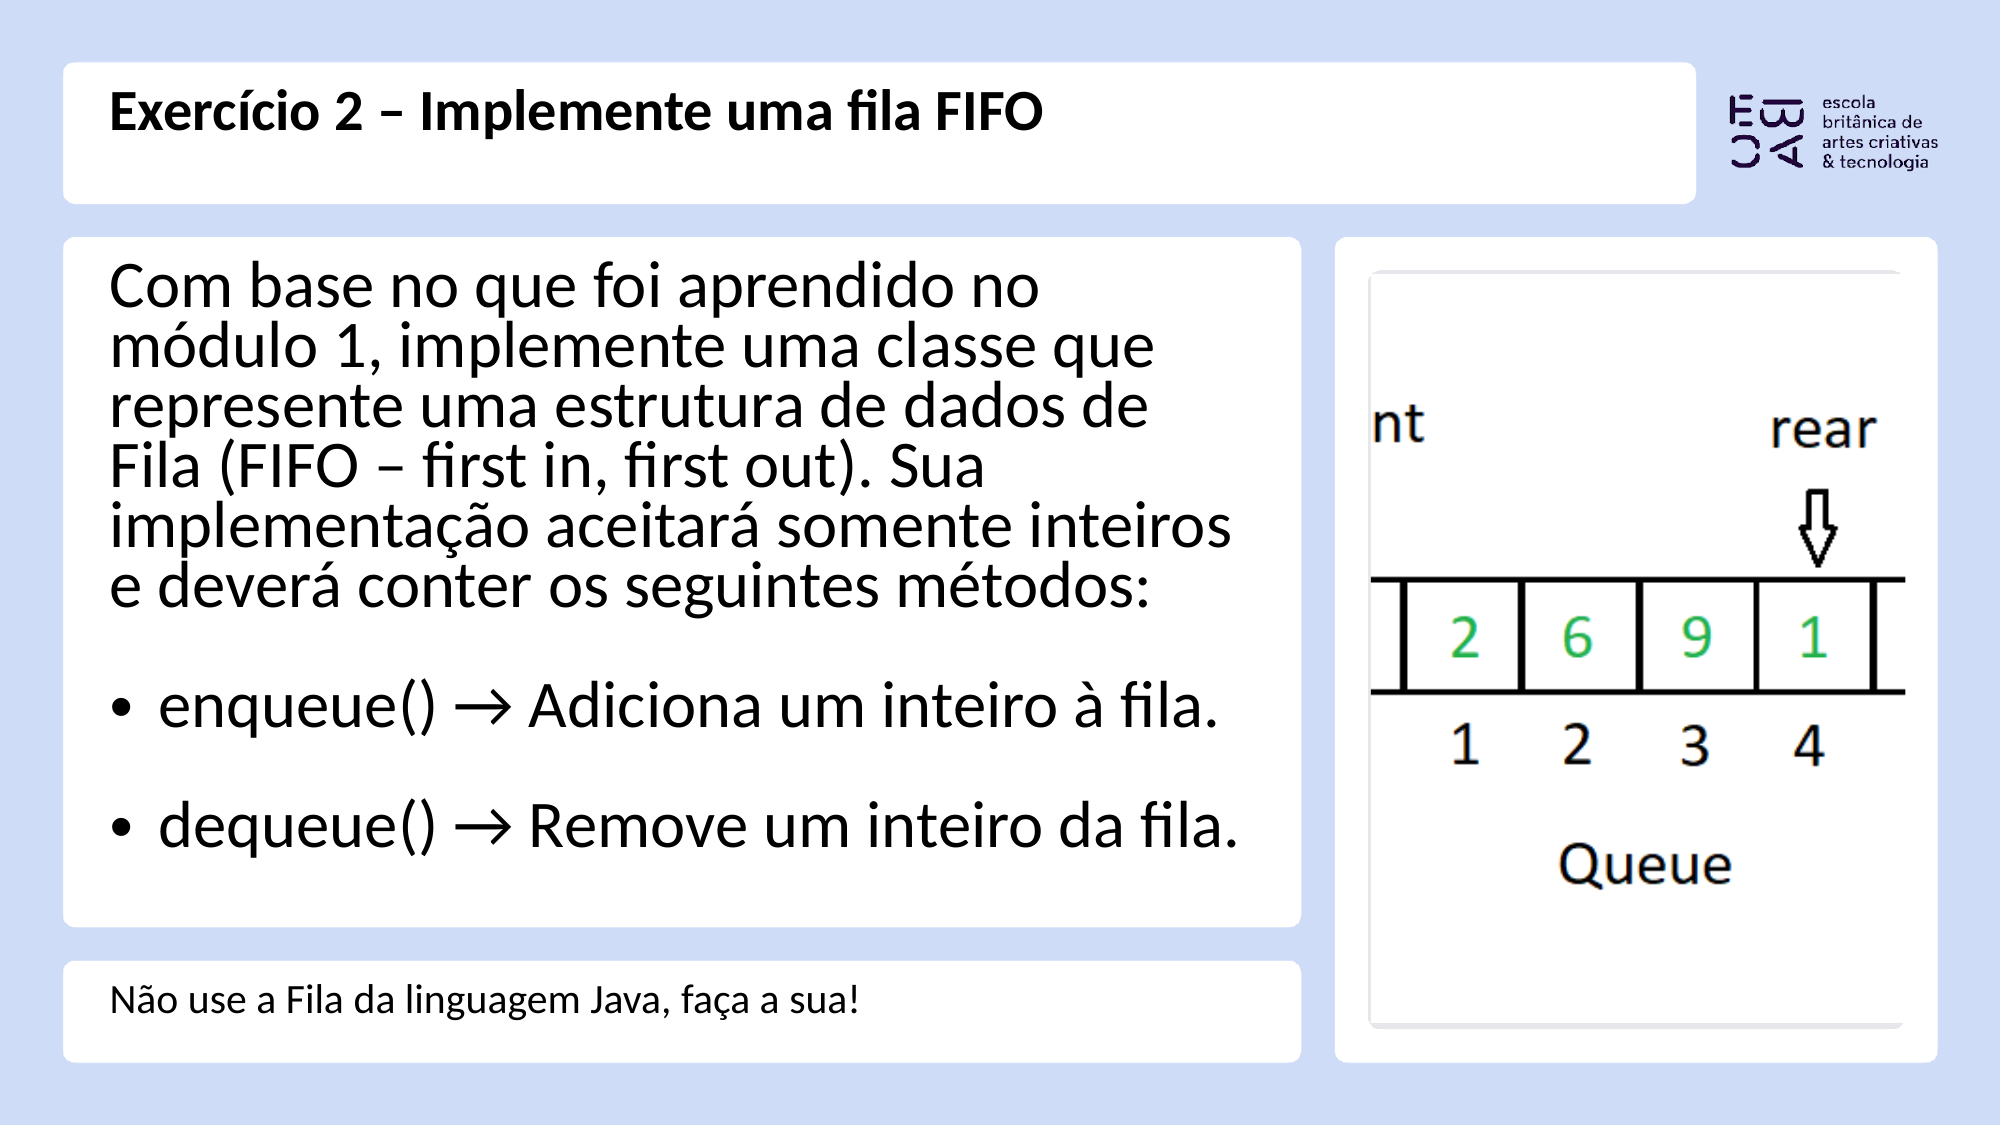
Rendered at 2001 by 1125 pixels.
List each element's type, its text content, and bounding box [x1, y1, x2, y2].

list Exercício 2 – Implemente uma fila FIFO [94, 80, 1671, 178]
list Com base no que foi aprendido no módulo 1, implemente uma classe que represente uma estrutura de dados de Fila (FIFO – first in, first out). Sua implementação aceitará somente inteiros e deverá conter os seguintes métodos: enqueue() → Adiciona um inteiro à fila. dequeue() → Remove um inteiro da fila. [94, 251, 1263, 903]
picture [0, 0, 2000, 1125]
list Não use a Fila da linguagem Java, faça a sua! [94, 976, 1263, 1045]
